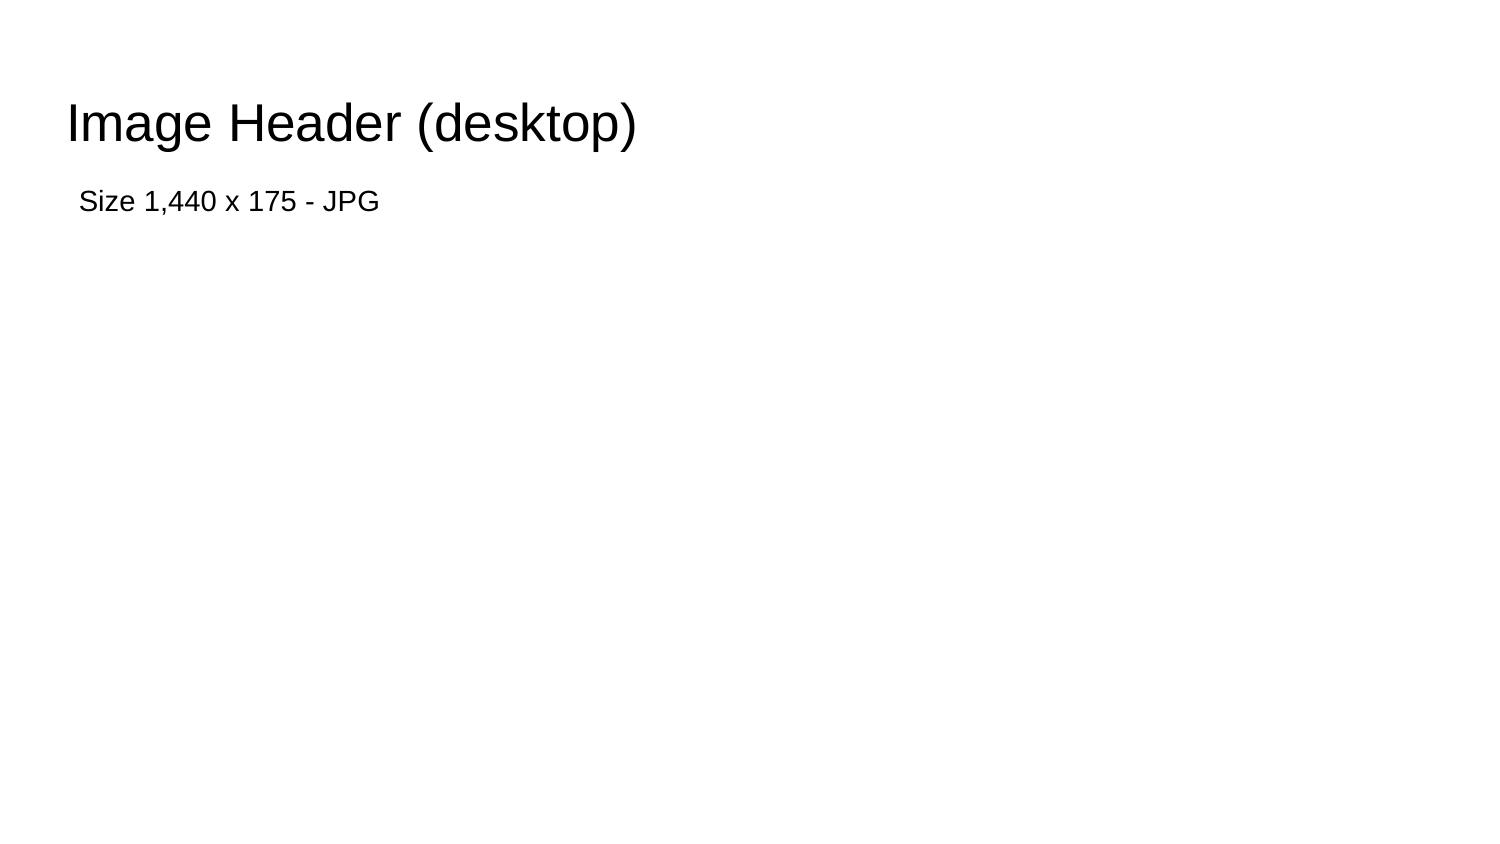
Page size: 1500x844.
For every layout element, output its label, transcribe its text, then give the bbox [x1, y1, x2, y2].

title Image Header (desktop) [51, 72, 1449, 167]
text_box Size 1,440 x 175 - JPG [63, 166, 740, 232]
